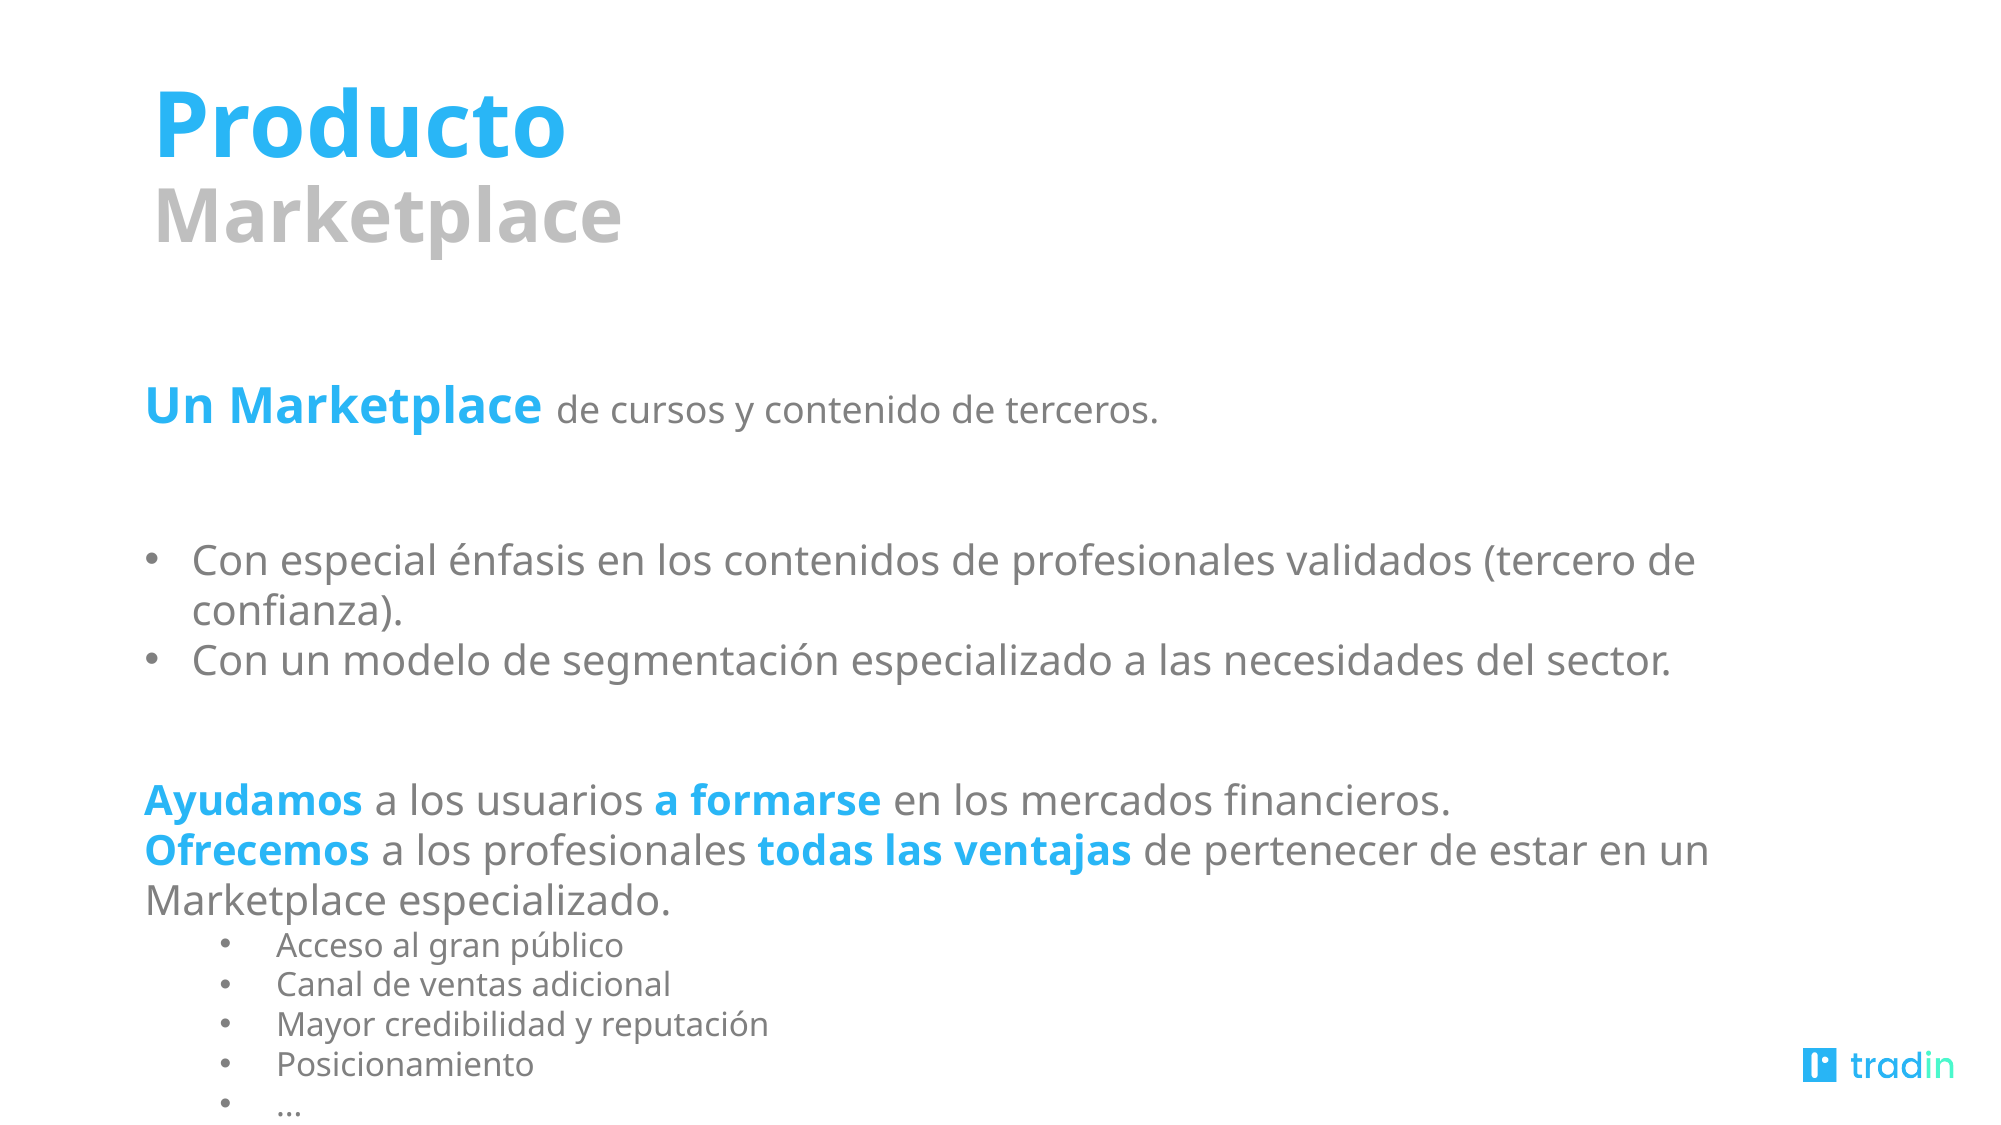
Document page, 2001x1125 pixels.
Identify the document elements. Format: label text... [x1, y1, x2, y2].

picture [1803, 1048, 1956, 1082]
text_box Un Marketplace de cursos y contenido de terceros. Con especial énfasis en los contenidos de profesionales validados (tercero de confianza). Con un modelo de segmentación especializado a las necesidades del sector. Ayudamos a los usuarios a formarse en los mercados financieros. Ofrecemos a los profesionales todas las ventajas de pertenecer de estar en un Marketplace especializado. Acceso al gran público Canal de ventas adicional Mayor credibilidad y reputación Posicionamiento … [129, 366, 1927, 1125]
title Producto Marketplace [137, 59, 1863, 278]
